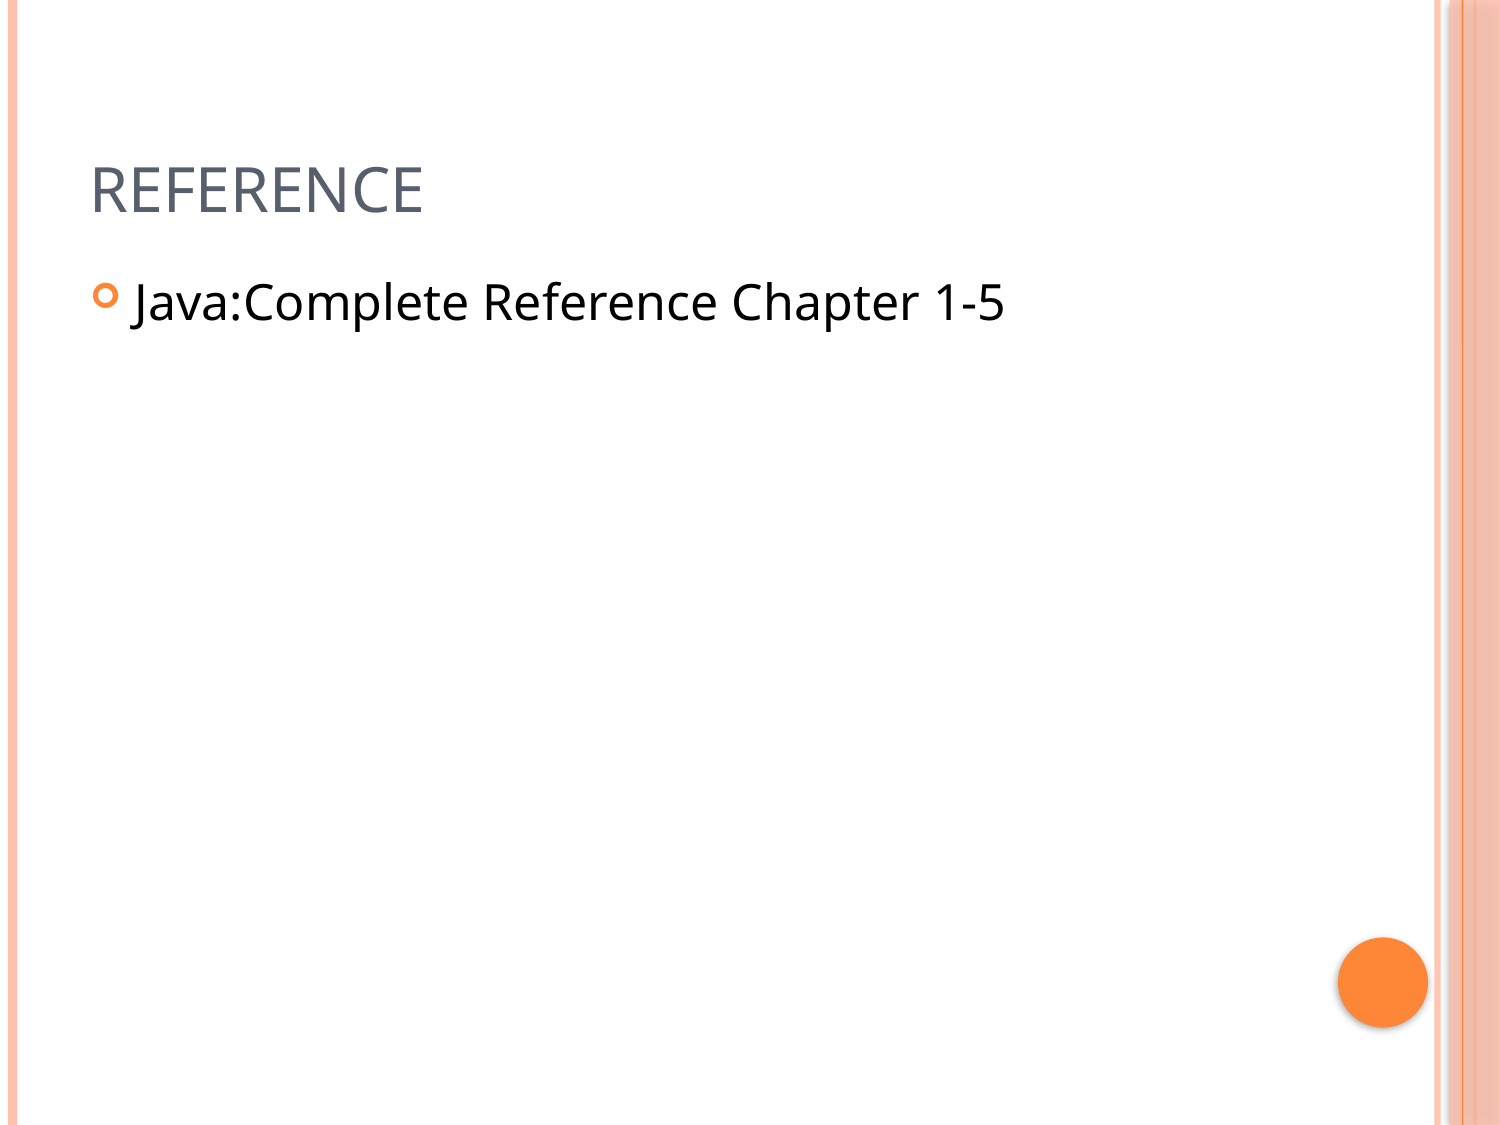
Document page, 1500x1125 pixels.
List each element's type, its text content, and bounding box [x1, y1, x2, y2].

list Java:Complete Reference Chapter 1-5 [75, 262, 1300, 1062]
title Reference [75, 45, 1300, 233]
